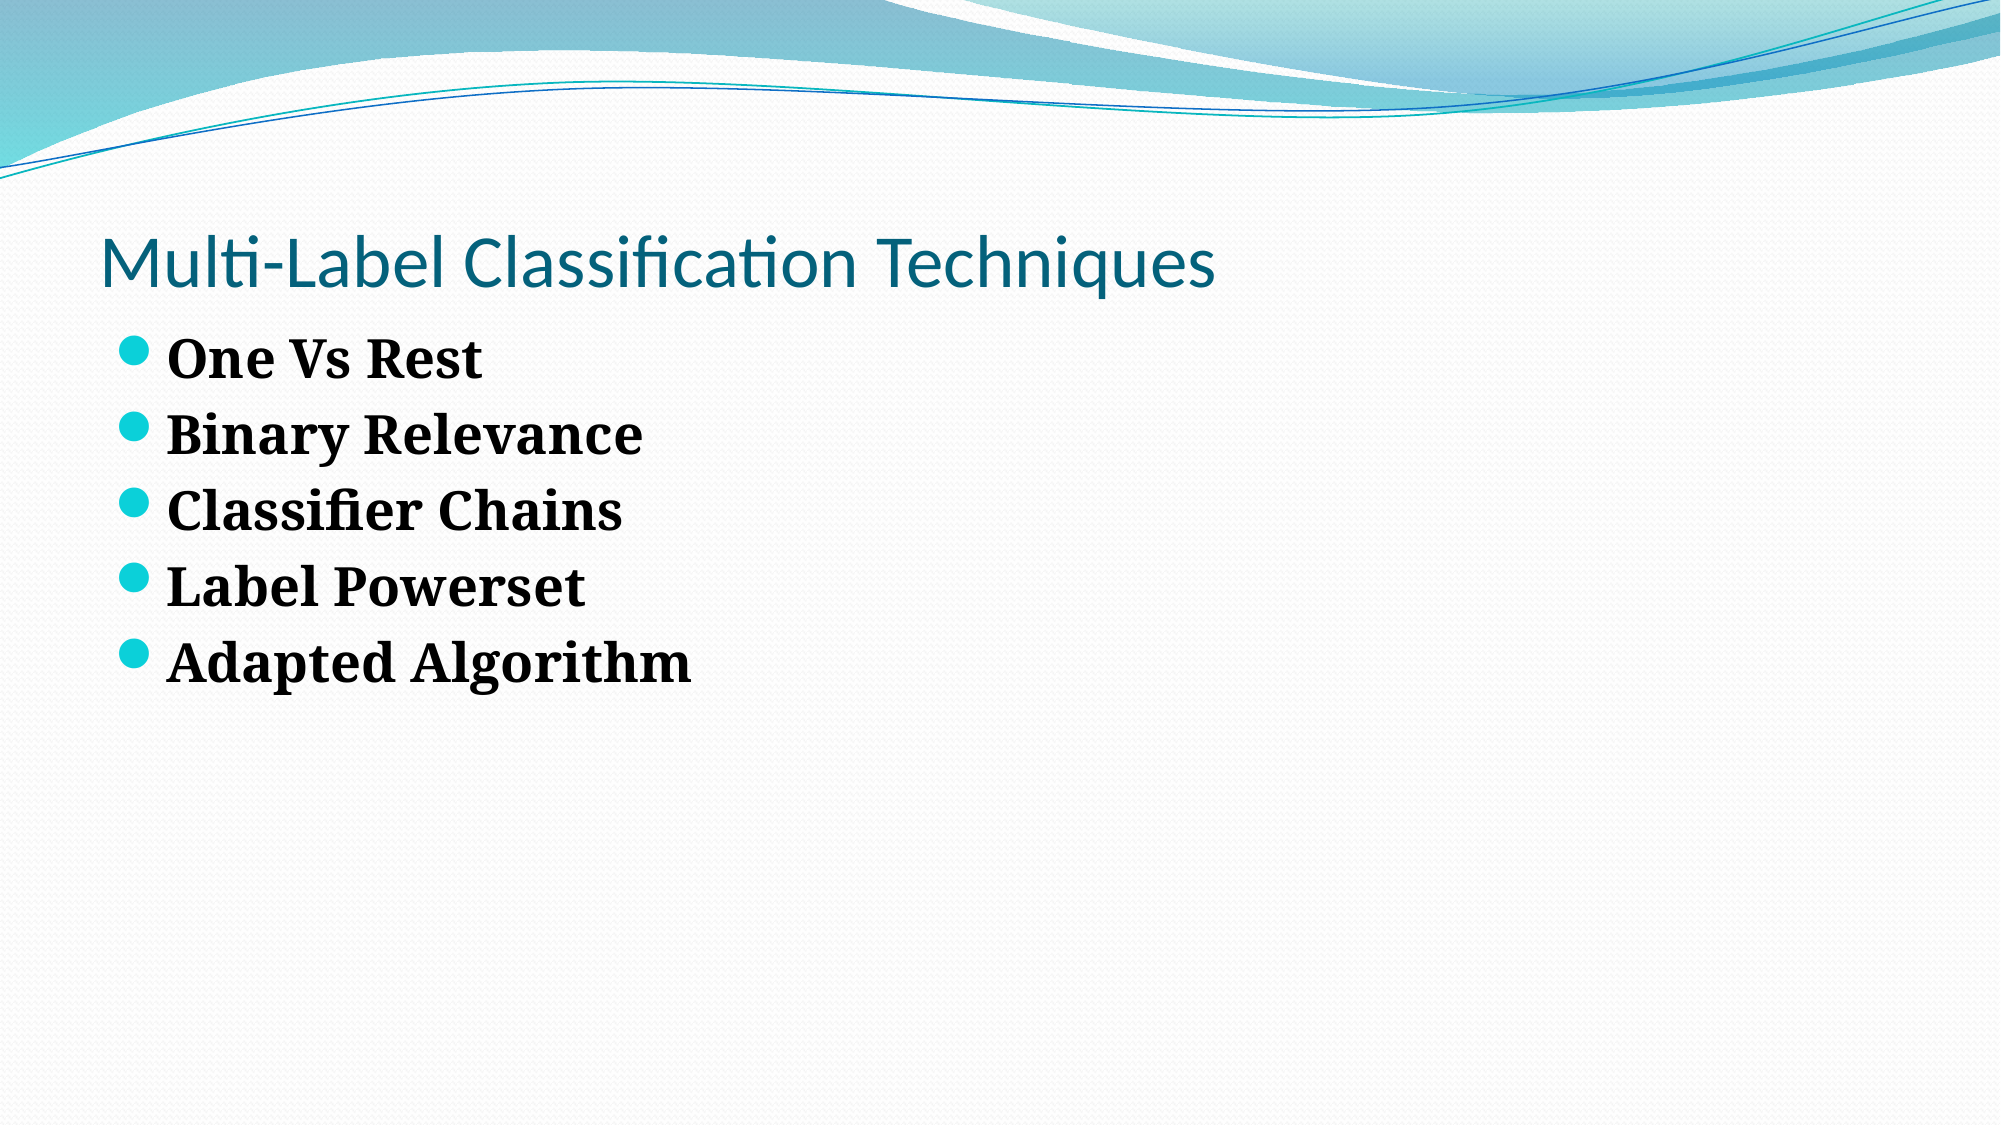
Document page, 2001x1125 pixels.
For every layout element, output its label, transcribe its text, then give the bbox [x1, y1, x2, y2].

list One Vs Rest Binary Relevance Classifier Chains Label Powerset Adapted Algorithm [99, 317, 1900, 1038]
title Multi-Label Classification Techniques [99, 115, 1900, 303]
